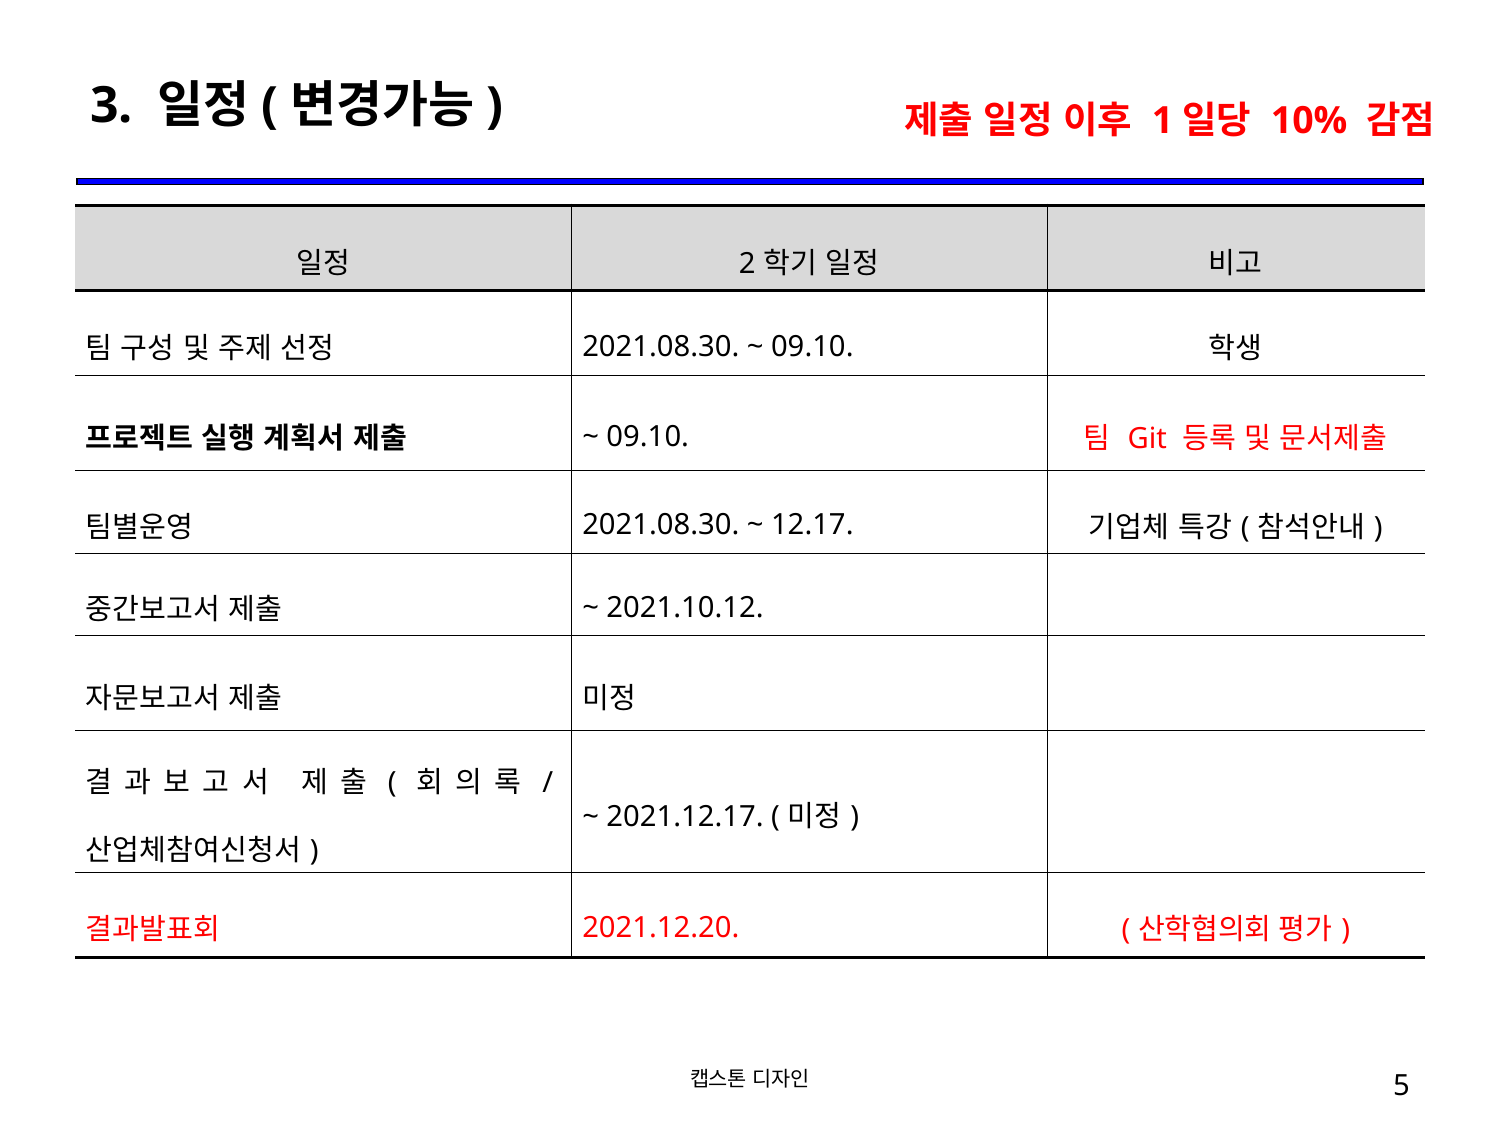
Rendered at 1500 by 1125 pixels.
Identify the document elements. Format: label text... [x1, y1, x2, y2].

table_header 일정 [75, 207, 571, 289]
title 3. 일정(변경가능) [75, 45, 1425, 161]
table_header 비고 [1048, 207, 1425, 289]
text_box 제출 일정 이후 1일당 10% 감점 [889, 89, 1451, 149]
table_cell 팀 Git 등록 및 문서제출 [1048, 376, 1425, 470]
table_cell 팀 구성 및 주제 선정 [75, 292, 571, 375]
table_cell 프로젝트 실행 계획서 제출 [75, 376, 571, 470]
table_cell [1048, 731, 1425, 872]
table_cell 자문보고서 제출 [75, 636, 571, 730]
table_cell 2021.08.30. ~ 12.17. [572, 471, 1047, 553]
table_cell 미정 [572, 636, 1047, 730]
table_cell 팀별운영 [75, 471, 571, 553]
table_cell 기업체 특강(참석안내) [1048, 471, 1425, 553]
table_cell [1048, 554, 1425, 635]
table_cell 결과보고서 제출(회의록/산업체참여신청서) [75, 731, 571, 872]
table_cell ~ 09.10. [572, 376, 1047, 470]
table_cell 결과발표회 [75, 873, 571, 956]
table_cell 2021.08.30. ~ 09.10. [572, 292, 1047, 375]
table_header 2학기 일정 [572, 207, 1047, 289]
table_cell 2021.12.20. [572, 873, 1047, 956]
table_cell (산학협의회 평가) [1048, 873, 1425, 956]
slide_number 5 [1074, 1058, 1426, 1103]
table_cell 학생 [1048, 292, 1425, 375]
table_cell 중간보고서 제출 [75, 554, 571, 635]
table_cell ~ 2021.10.12. [572, 554, 1047, 635]
table_cell [1048, 636, 1425, 730]
table_cell ~ 2021.12.17. (미정) [572, 731, 1047, 872]
footer 캡스톤 디자인 [512, 1058, 988, 1103]
